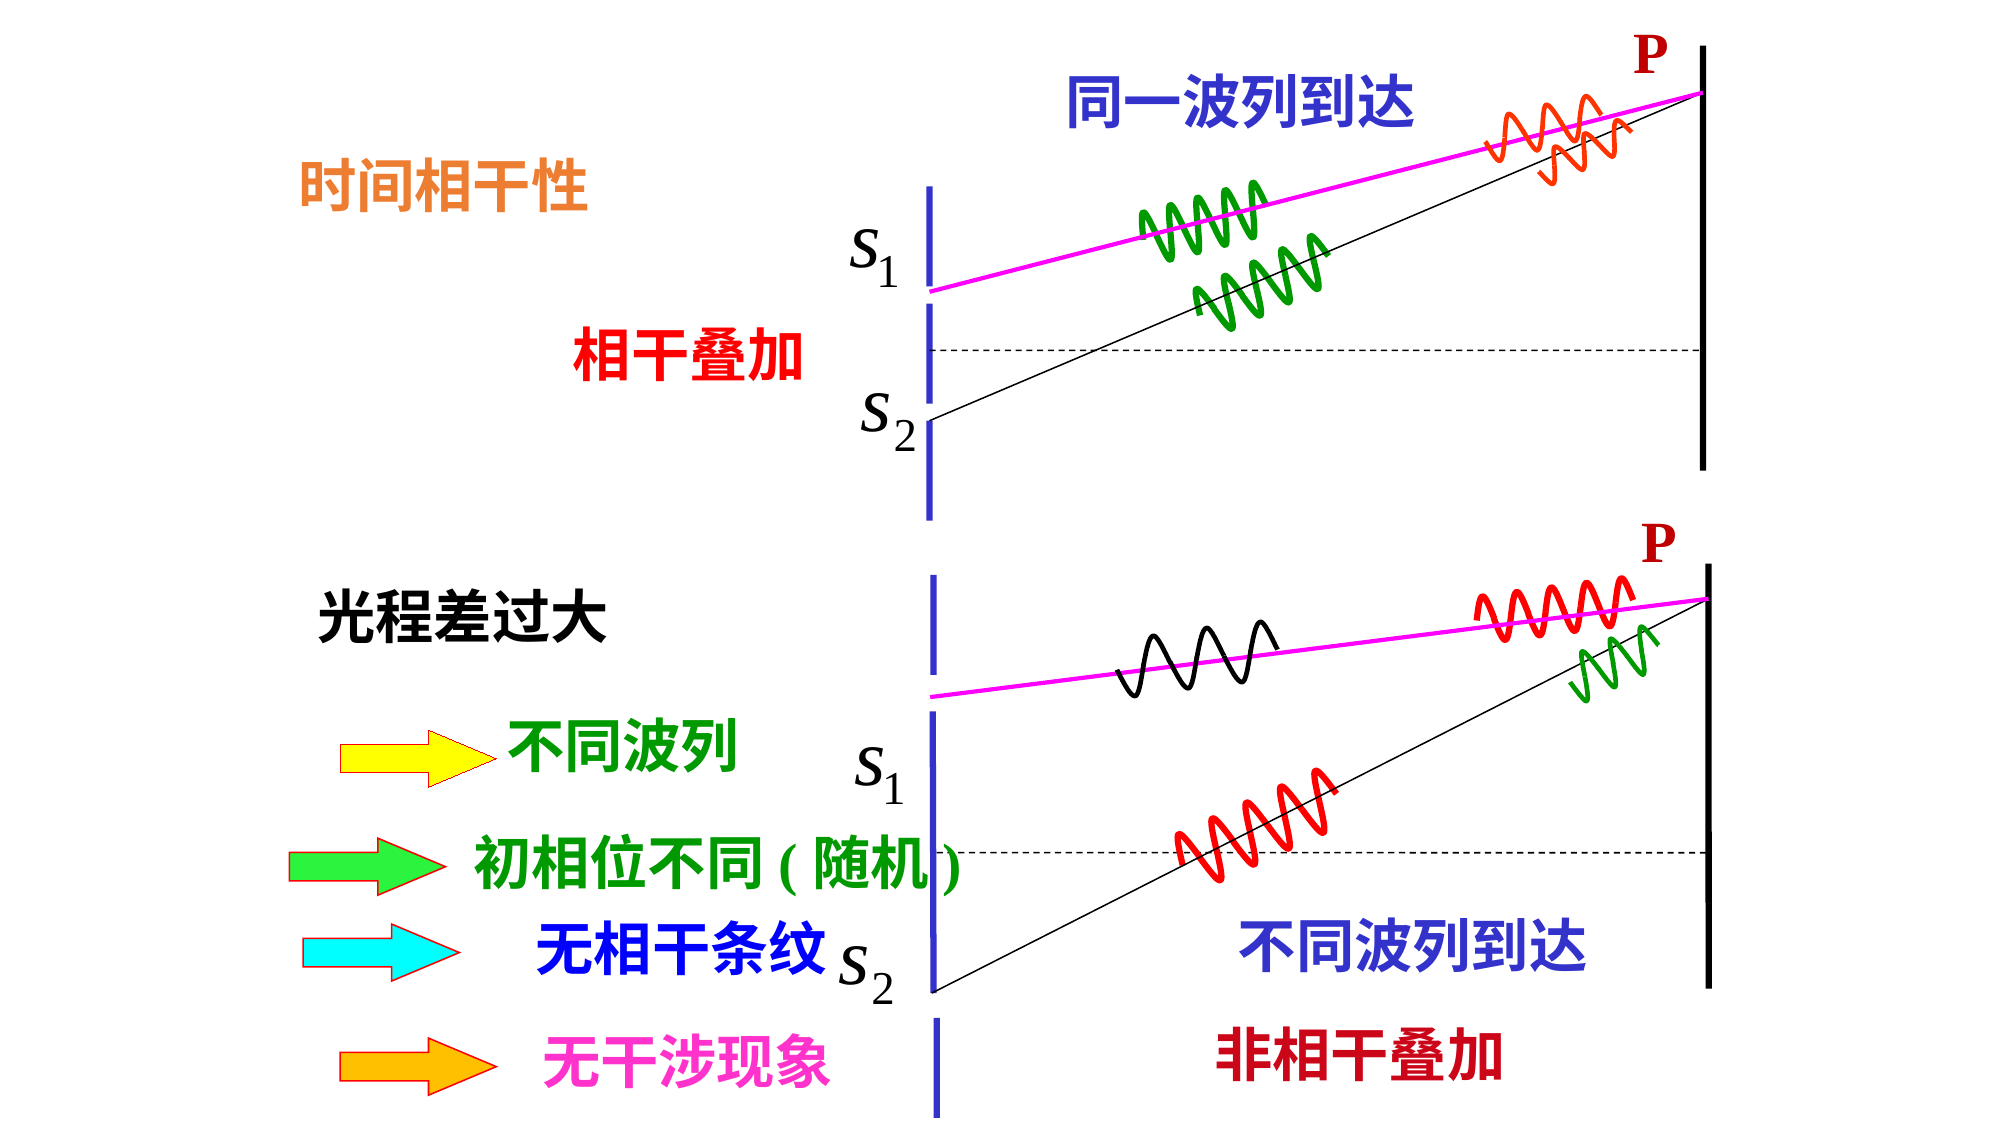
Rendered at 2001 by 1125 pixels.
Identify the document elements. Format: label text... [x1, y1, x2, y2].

text_box 不同波列 [491, 701, 754, 786]
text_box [825, 903, 906, 1018]
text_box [1568, 101, 1602, 203]
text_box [1193, 260, 1335, 312]
text_box 同一波列到达 [1051, 58, 1431, 143]
text_box [303, 924, 460, 982]
text_box 非相干叠加 [1199, 1011, 1521, 1096]
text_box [841, 704, 916, 819]
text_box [847, 350, 928, 465]
text_box 时间相干性 [283, 142, 605, 227]
text_box [289, 838, 446, 896]
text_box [1141, 196, 1269, 250]
text_box 相干叠加 [558, 310, 821, 396]
text_box 不同波列到达 [1223, 902, 1603, 987]
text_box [1167, 578, 1227, 740]
text_box 无干涉现象 [527, 1018, 849, 1103]
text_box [1521, 68, 1565, 188]
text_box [835, 186, 910, 301]
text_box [1590, 615, 1638, 712]
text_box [1475, 586, 1634, 634]
text_box 初相位不同(随机) [418, 818, 998, 904]
text_box 光程差过大 [302, 572, 633, 658]
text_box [1174, 799, 1345, 860]
text_box [340, 730, 491, 788]
text_box 无相干条纹 [521, 904, 825, 990]
text_box P [1619, 7, 1685, 93]
text_box P [1627, 496, 1693, 582]
text_box [340, 1038, 497, 1096]
